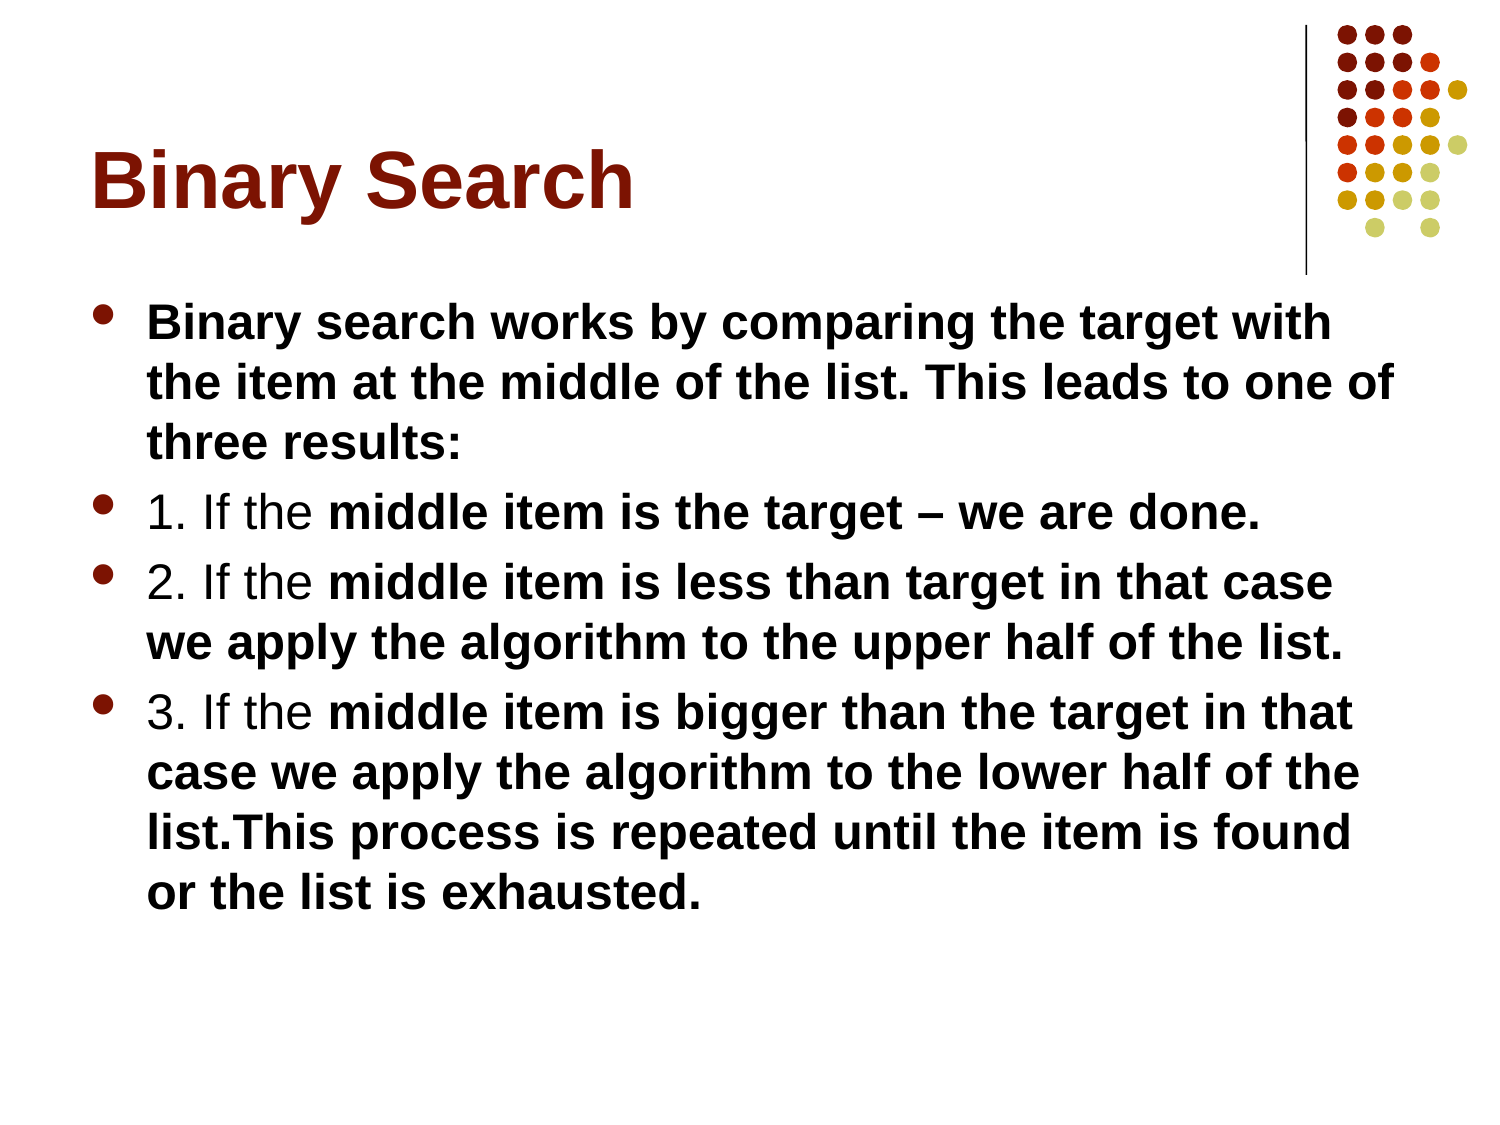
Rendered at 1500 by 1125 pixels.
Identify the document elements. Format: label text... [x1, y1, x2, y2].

title Binary Search [74, 19, 1313, 233]
list Binary search works by comparing the target with the item at the middle of the list. This leads to one of three results: 1. If the middle item is the target – we are done. 2. If the middle item is less than target in that case we apply the algorithm to the upper half of the list. 3. If the middle item is bigger than the target in that case we apply the algorithm to the lower half of the list.This process is repeated until the item is found or the list is exhausted. [74, 281, 1426, 1006]
